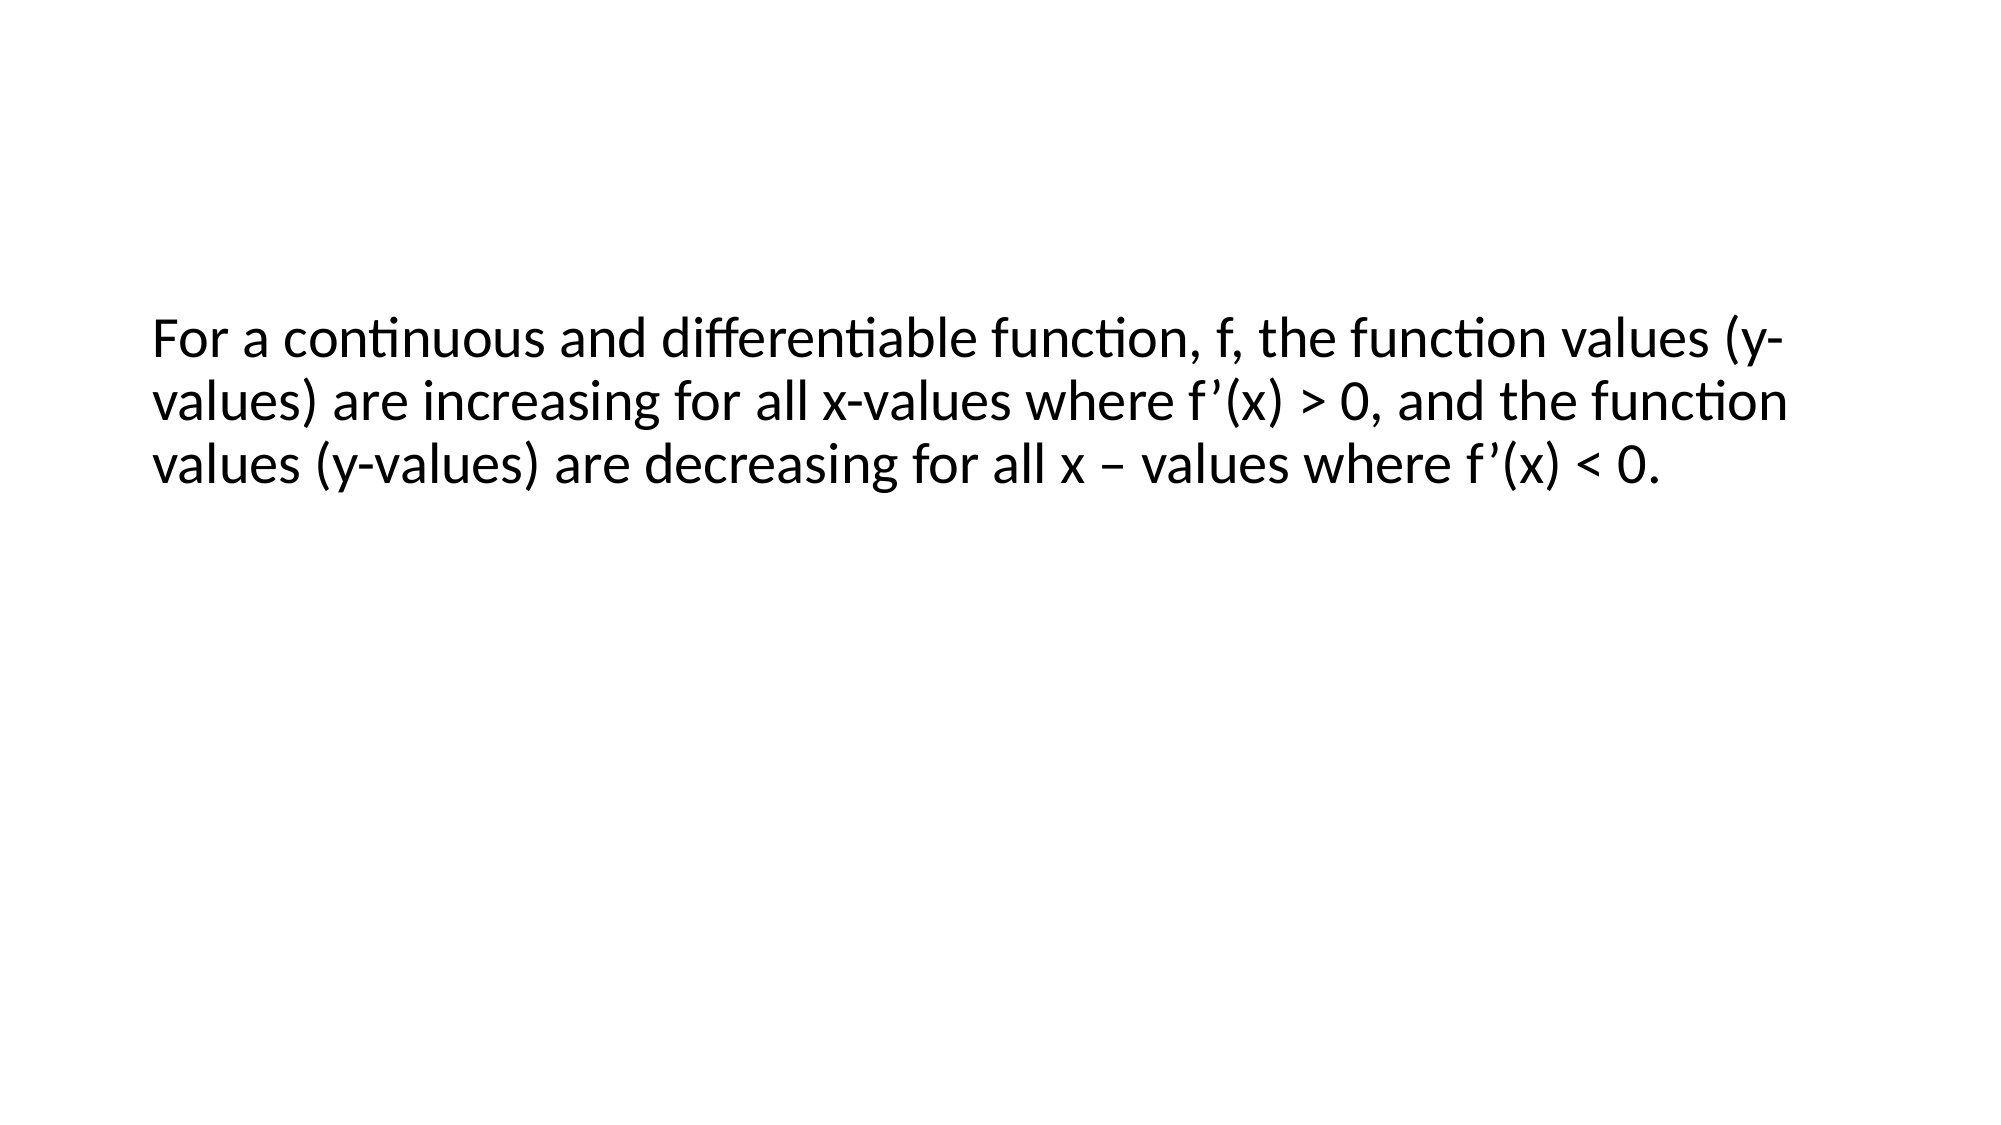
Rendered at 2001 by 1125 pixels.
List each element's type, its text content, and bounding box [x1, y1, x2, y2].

list For a continuous and differentiable function, f, the function values (y-values) are increasing for all x-values where f’(x) > 0, and the function values (y-values) are decreasing for all x – values where f’(x) < 0. [137, 299, 1863, 1014]
